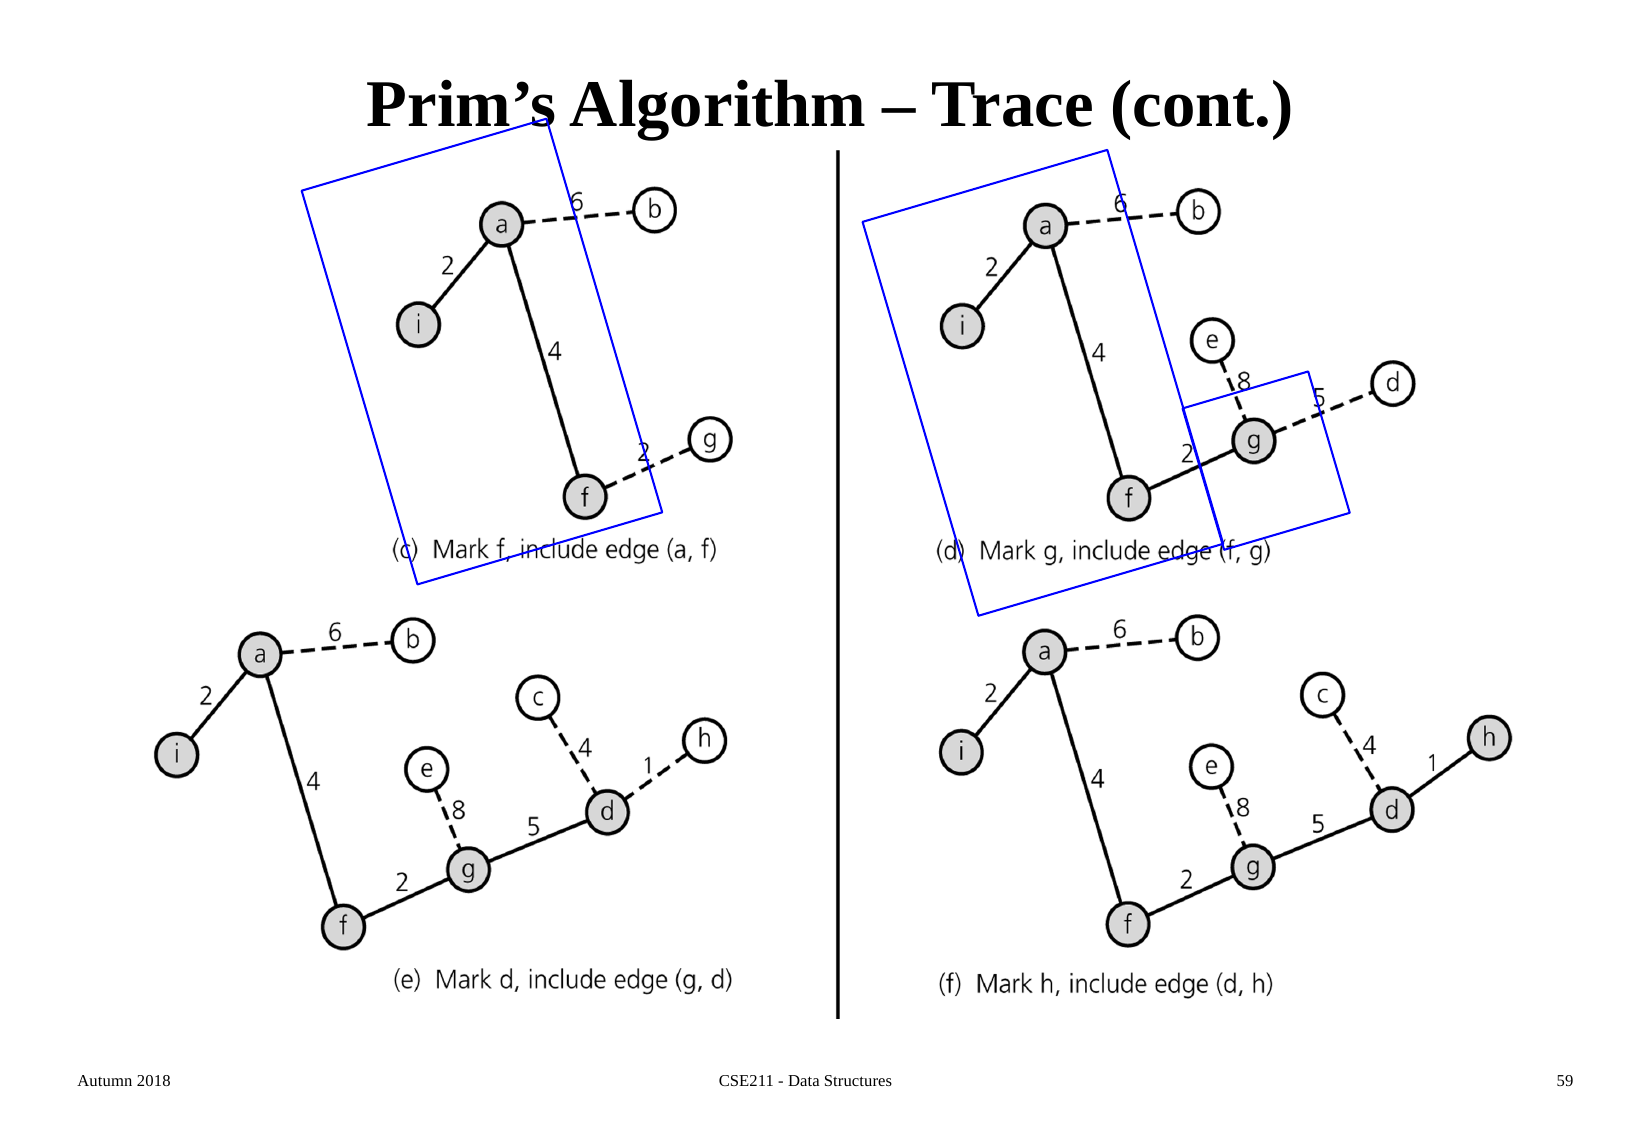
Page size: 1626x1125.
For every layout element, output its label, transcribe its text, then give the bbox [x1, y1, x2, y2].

text_box [446, 118, 556, 148]
picture [74, 149, 1576, 1019]
footer CSE211 - Data Structures [500, 1062, 1111, 1101]
slide_number 59 [1249, 1062, 1589, 1101]
title Prim’s Algorithm – Trace (cont.) [62, 24, 1600, 175]
slide_number Autumn 2018 [62, 1062, 402, 1101]
